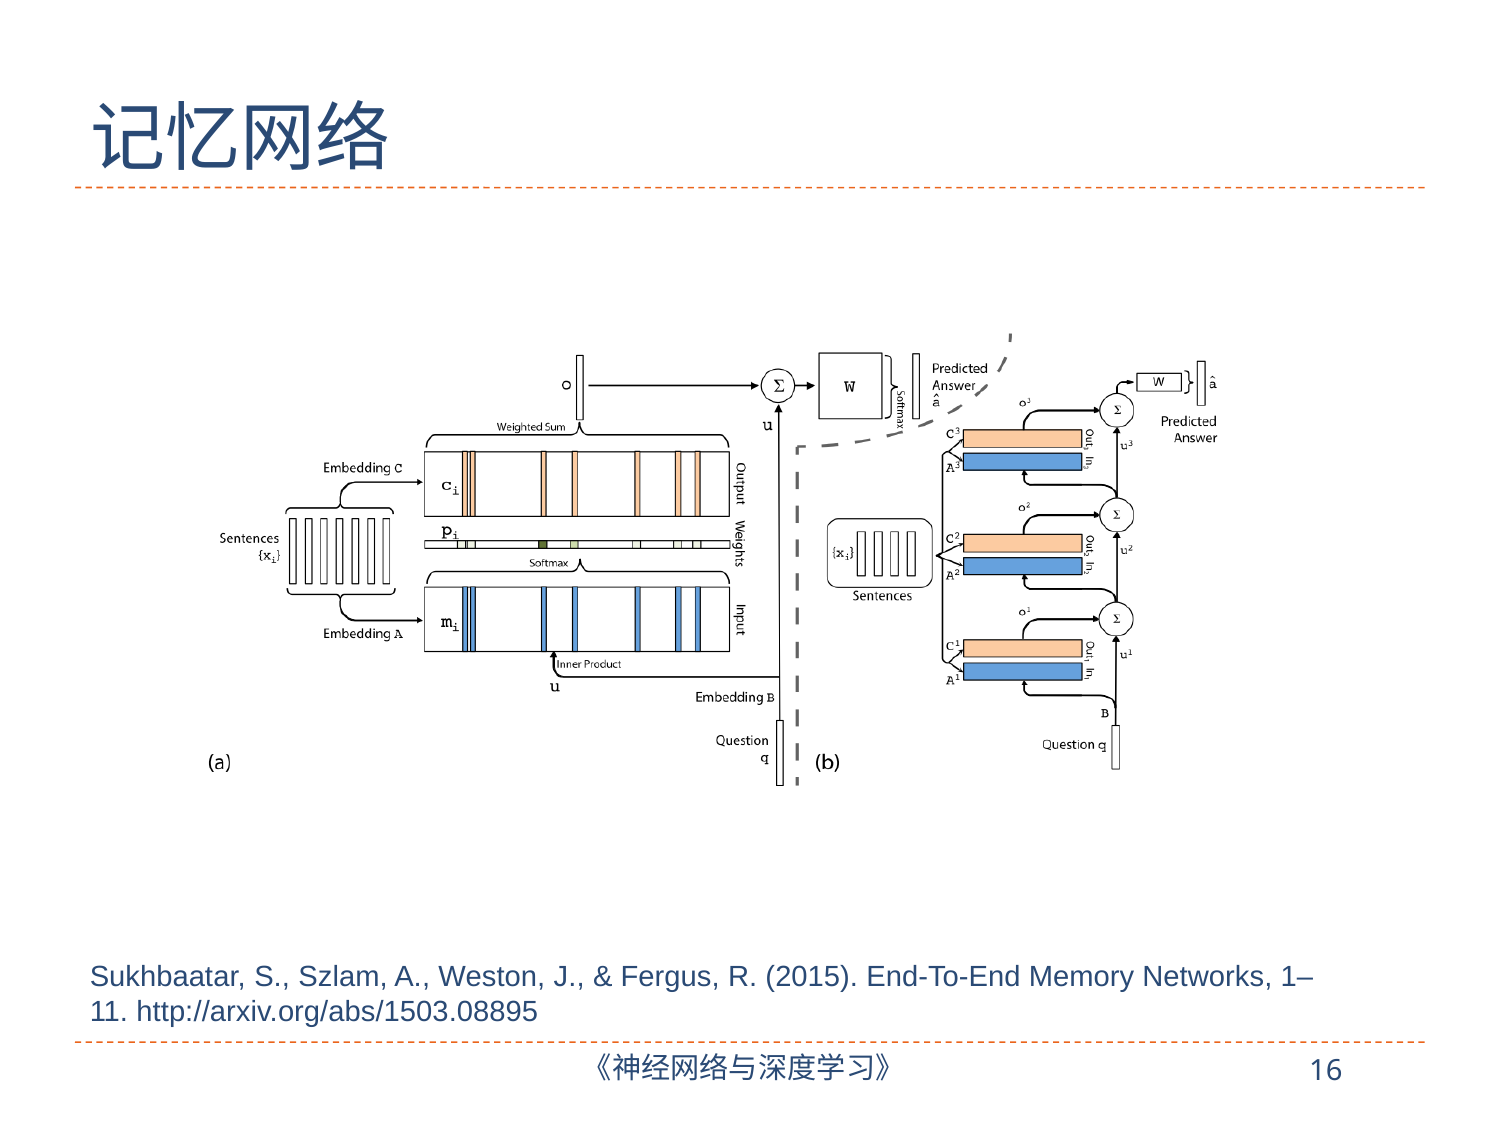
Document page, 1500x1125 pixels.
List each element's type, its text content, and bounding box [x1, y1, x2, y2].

picture [174, 329, 1239, 797]
title 记忆网络 [75, 24, 1425, 188]
text_box Sukhbaatar, S., Szlam, A., Weston, J., & Fergus, R. (2015). End-To-End Memory Networks, 1–11. http://arxiv.org/abs/1503.08895 [74, 949, 1338, 1035]
